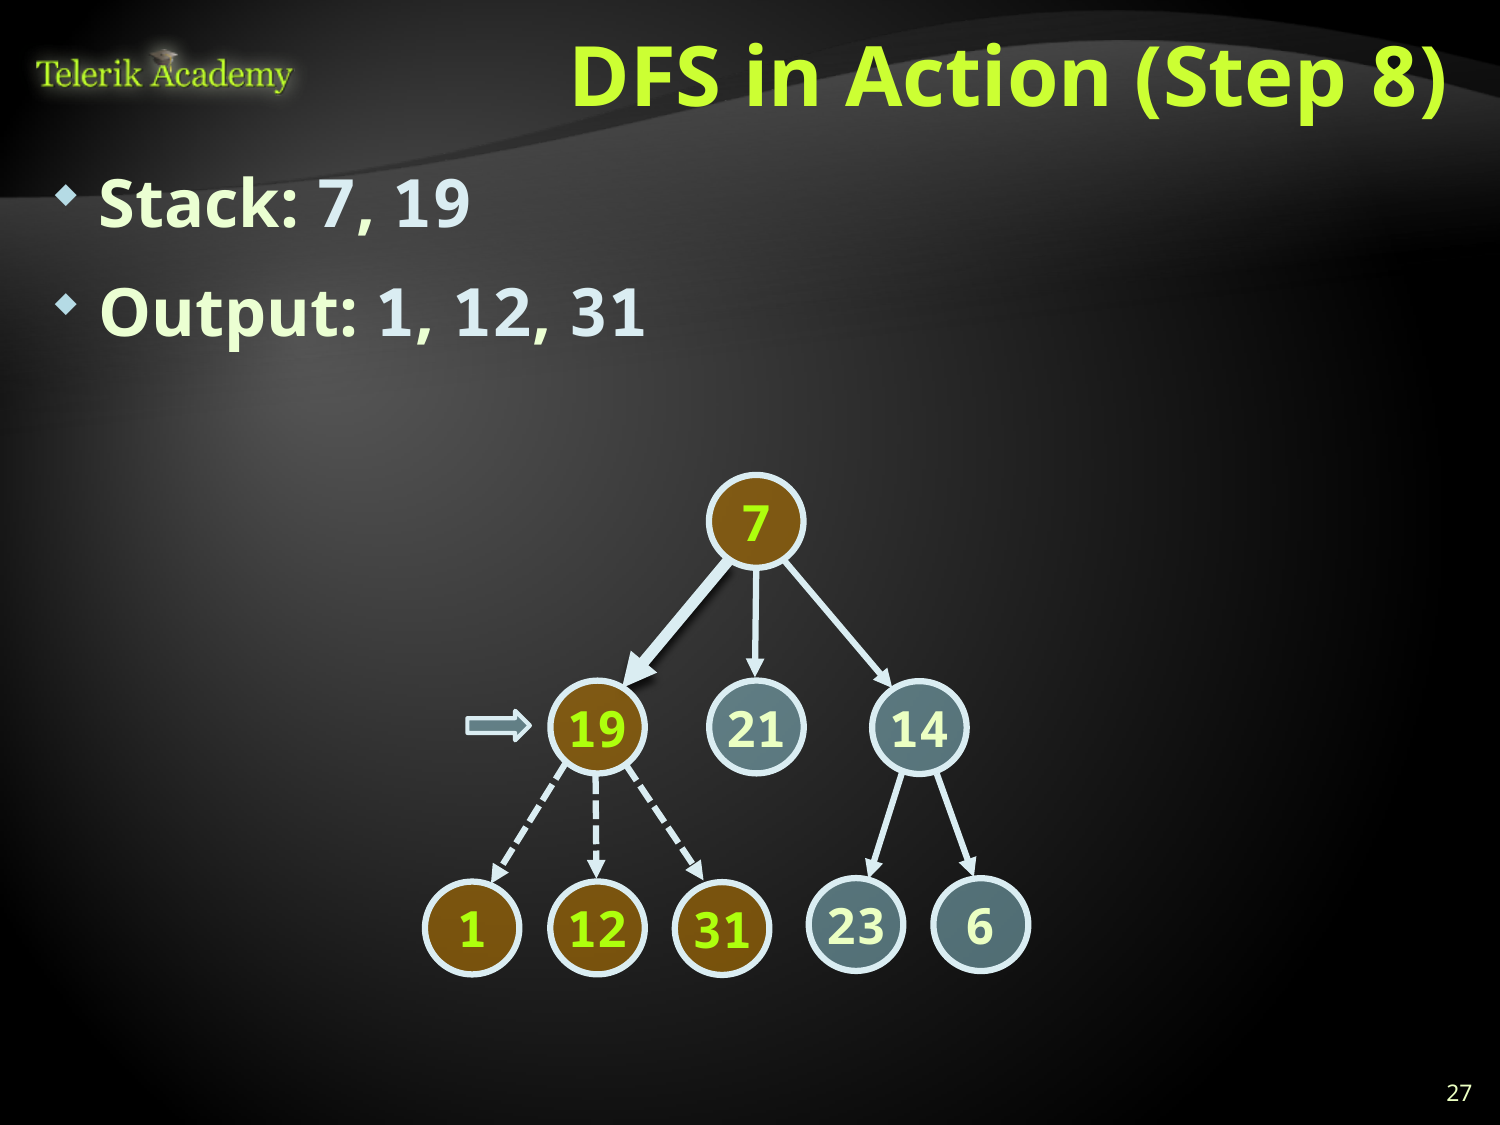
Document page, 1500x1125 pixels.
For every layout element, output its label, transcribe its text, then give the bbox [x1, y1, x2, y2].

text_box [424, 474, 1029, 976]
list Stack: 7, 19 Output: 1, 12, 31 [37, 149, 1463, 1100]
slide_number 27 [1412, 1074, 1488, 1113]
picture [0, 0, 1500, 1125]
title DFS in Action (Step 8) [300, 12, 1463, 149]
